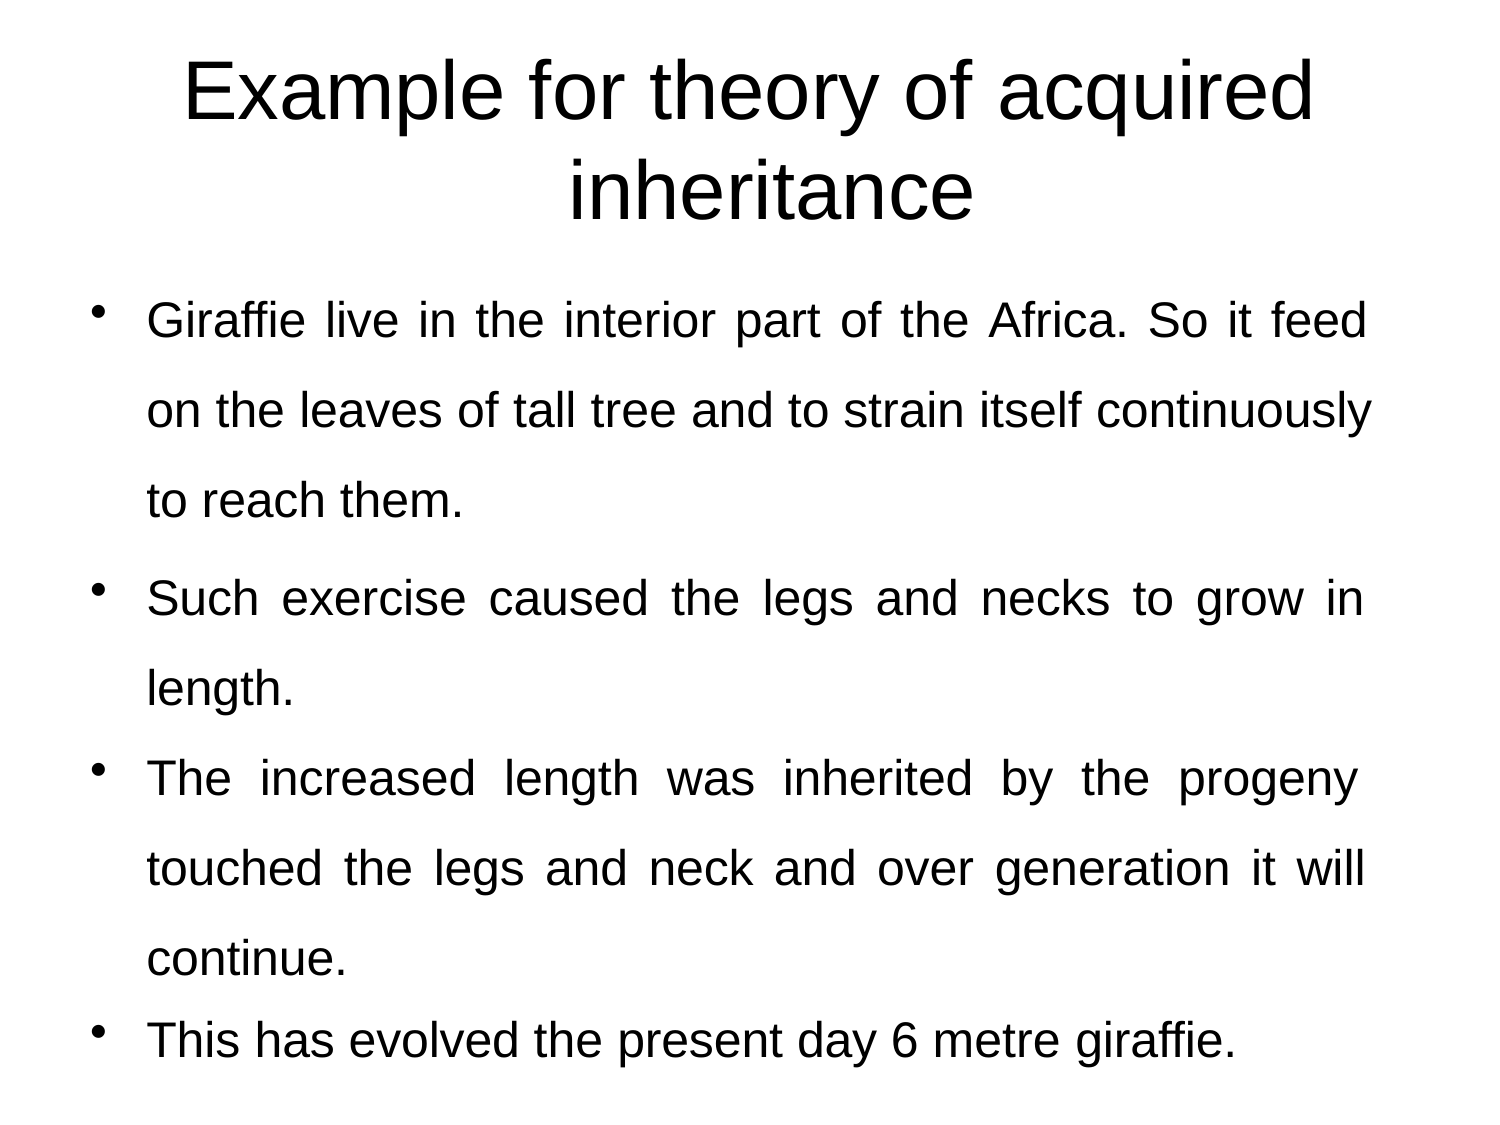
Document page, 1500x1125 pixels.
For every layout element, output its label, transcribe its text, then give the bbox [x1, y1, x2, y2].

title Example for theory of acquired inheritance [180, 34, 1320, 237]
text_box Giraffie live in the interior part of the Africa. So it feed on the leaves of tall tree and to strain itself continuously to reach them. Such exercise caused the legs and necks to grow in length. The increased length was inherited by the progeny touched the legs and neck and over generation it will continue. This has evolved the present day 6 metre giraffie. [87, 255, 1387, 1068]
